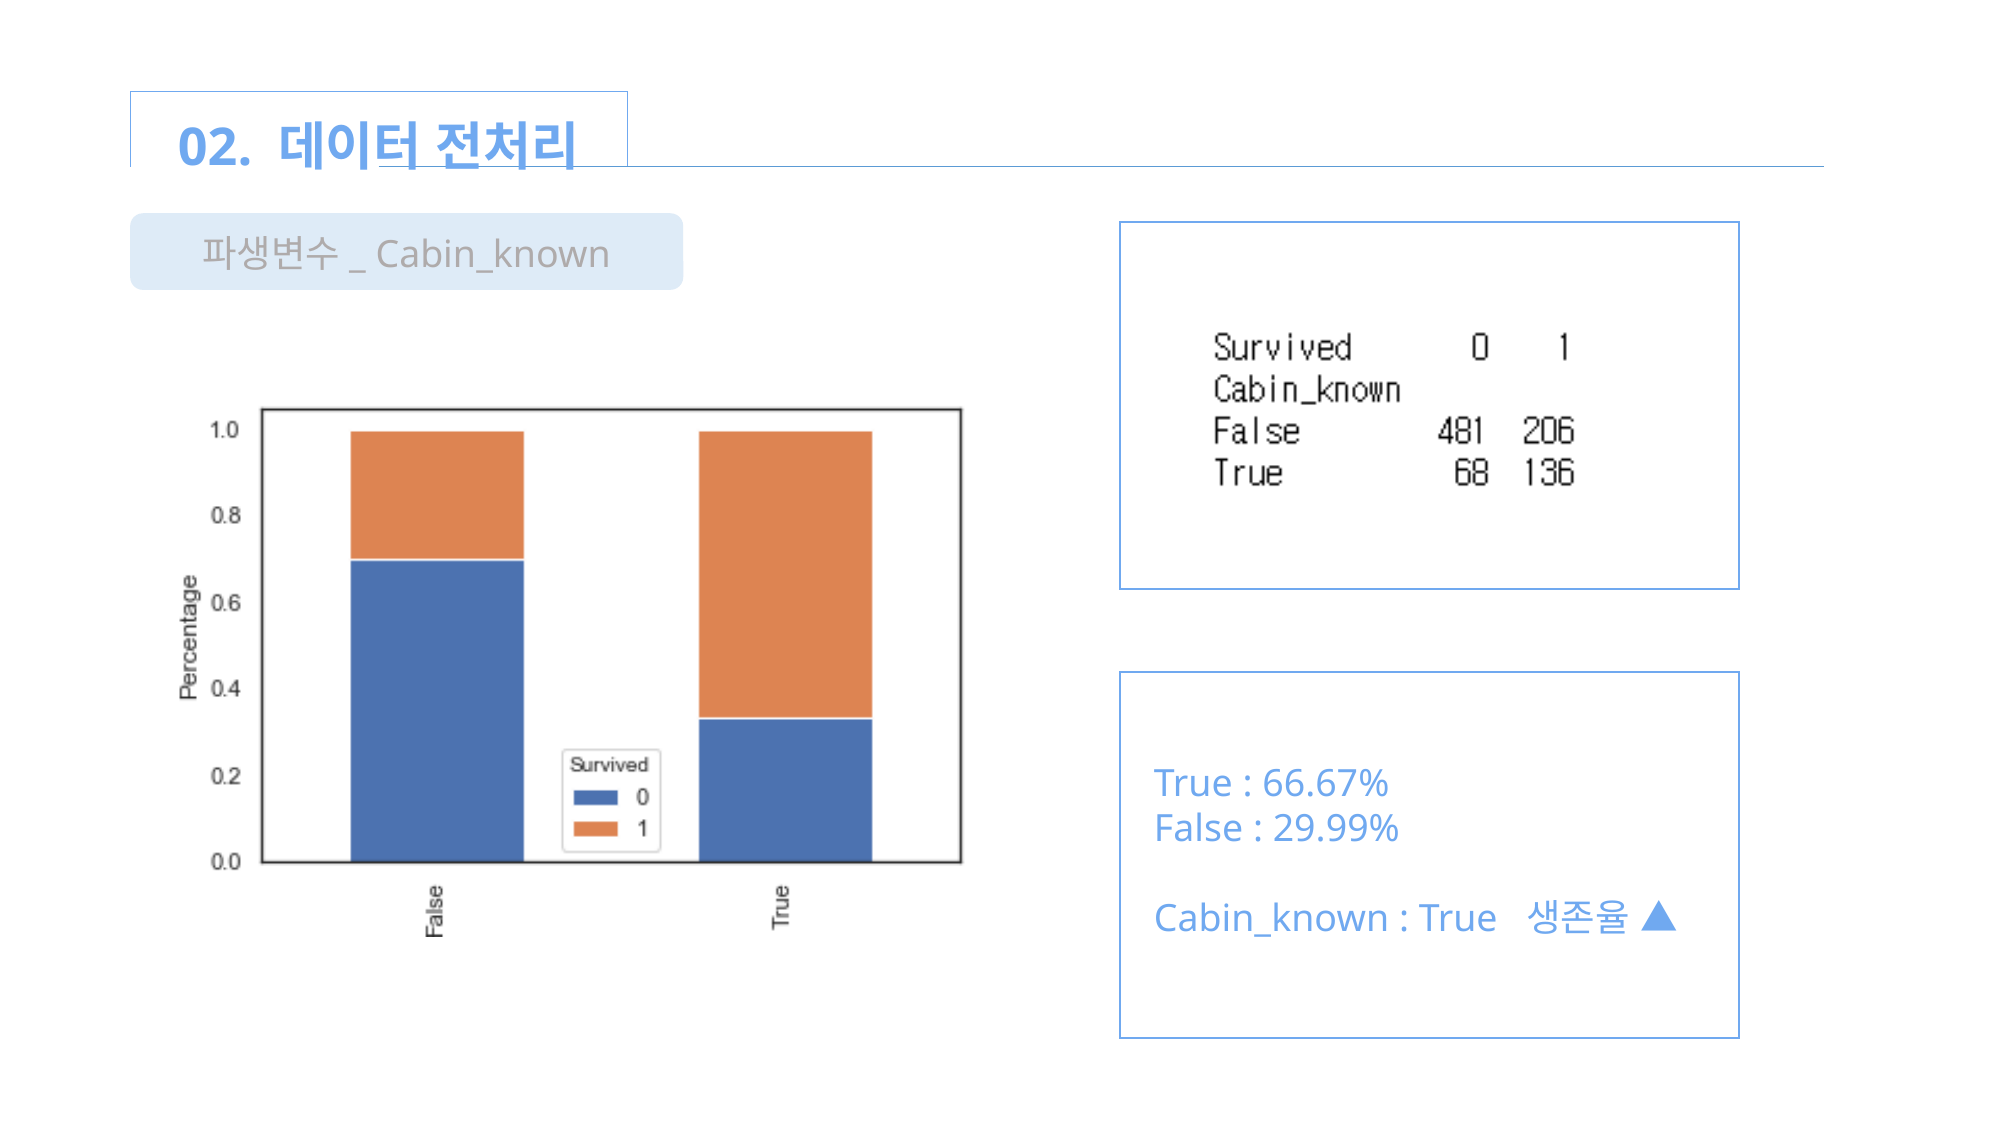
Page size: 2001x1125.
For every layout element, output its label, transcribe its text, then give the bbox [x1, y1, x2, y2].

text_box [130, 213, 684, 290]
text_box 02. 데이터 전처리 [163, 106, 594, 184]
picture [149, 336, 1050, 937]
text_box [1120, 671, 1758, 1038]
text_box [130, 91, 628, 167]
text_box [1120, 222, 1740, 589]
